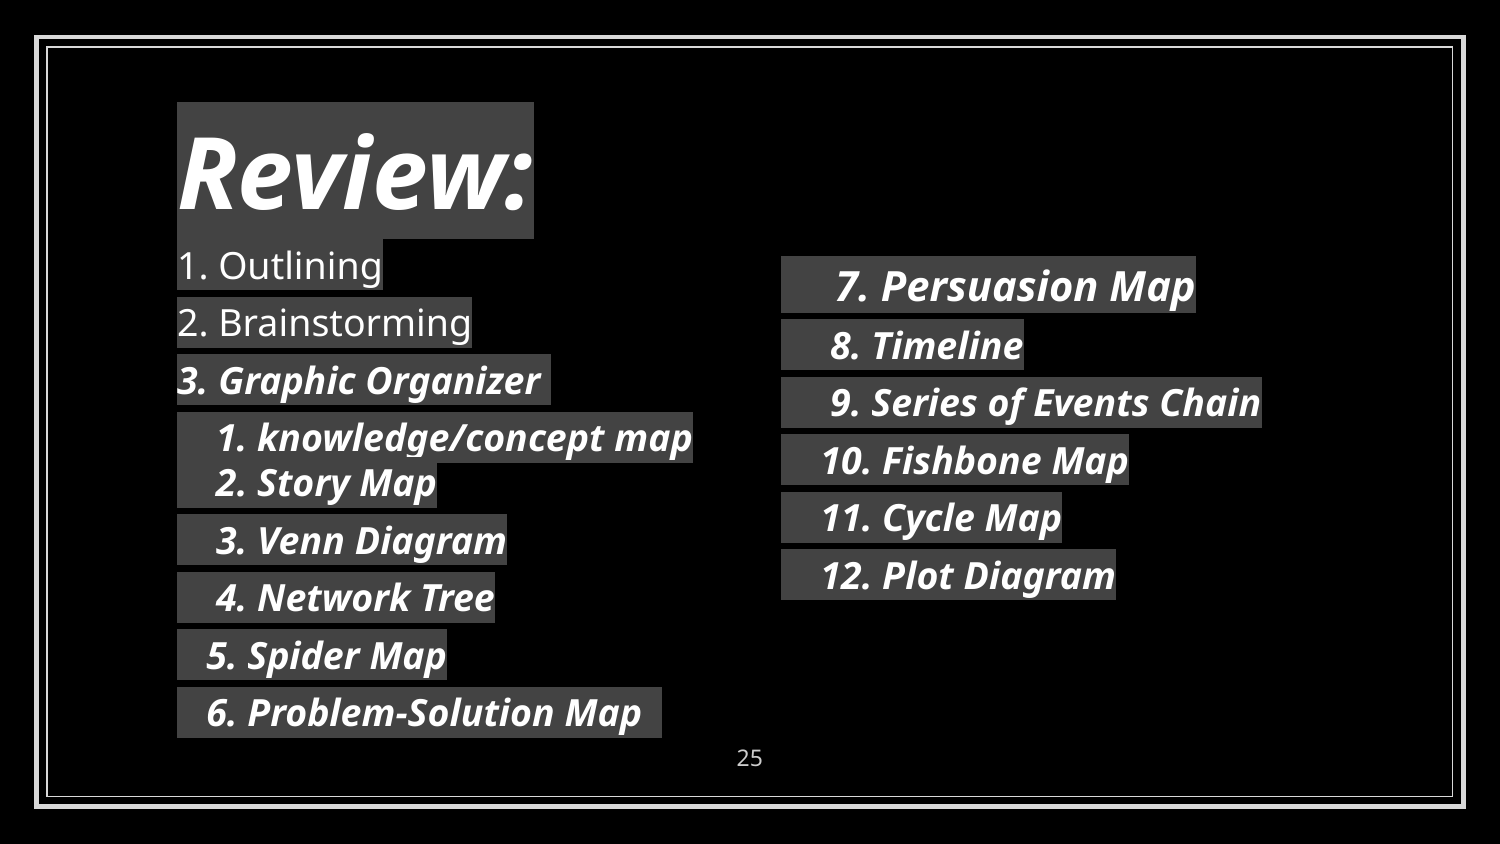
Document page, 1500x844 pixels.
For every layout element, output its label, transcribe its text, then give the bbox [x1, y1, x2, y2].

text_box 7. Persuasion Map 8. Timeline 9. Series of Events Chain 10. Fishbone Map 11. Cycle Map 12. Plot Diagram [766, 139, 1353, 718]
slide_number ‹#› [705, 725, 795, 790]
list Review: 1. Outlining 2. Brainstorming 3. Graphic Organizer 1. knowledge/concept map 2. Story Map 3. Venn Diagram 4. Network Tree 5. Spider Map 6. Problem-Solution Map [161, 132, 748, 711]
